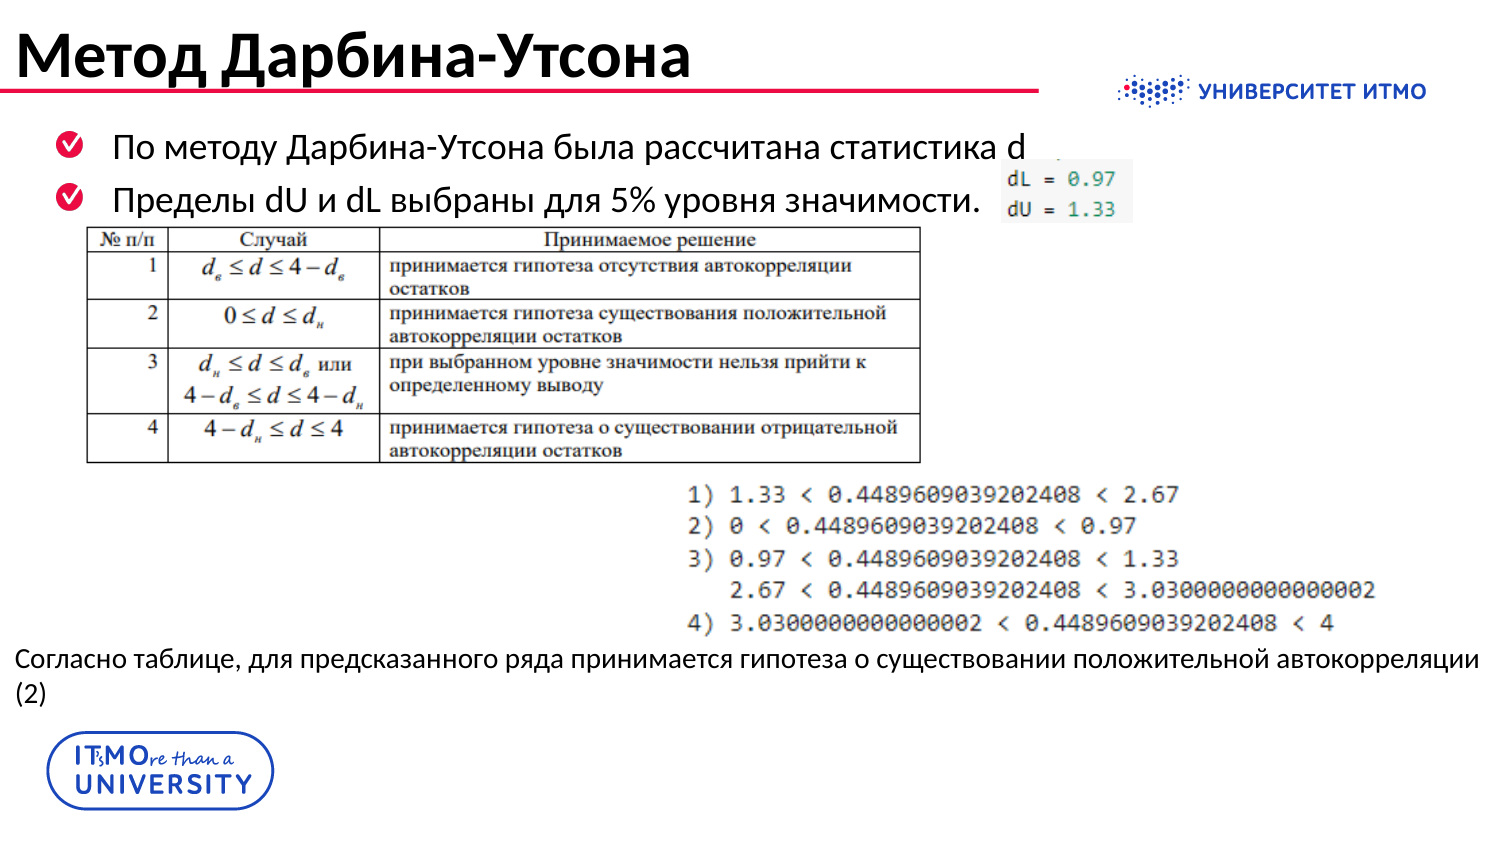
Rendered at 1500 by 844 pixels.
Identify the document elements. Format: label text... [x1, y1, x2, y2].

title Метод Дарбина-Утсона [0, 0, 1350, 102]
list По методу Дарбина-Утсона была рассчитана статистика d Пределы dU и dL выбраны для 5% уровня значимости. [41, 114, 1369, 580]
text_box Согласно таблице, для предсказанного ряда принимается гипотеза о существовании положительной автокорреляции (2) [0, 632, 1500, 718]
picture [0, 718, 1500, 844]
picture [0, 0, 1500, 657]
